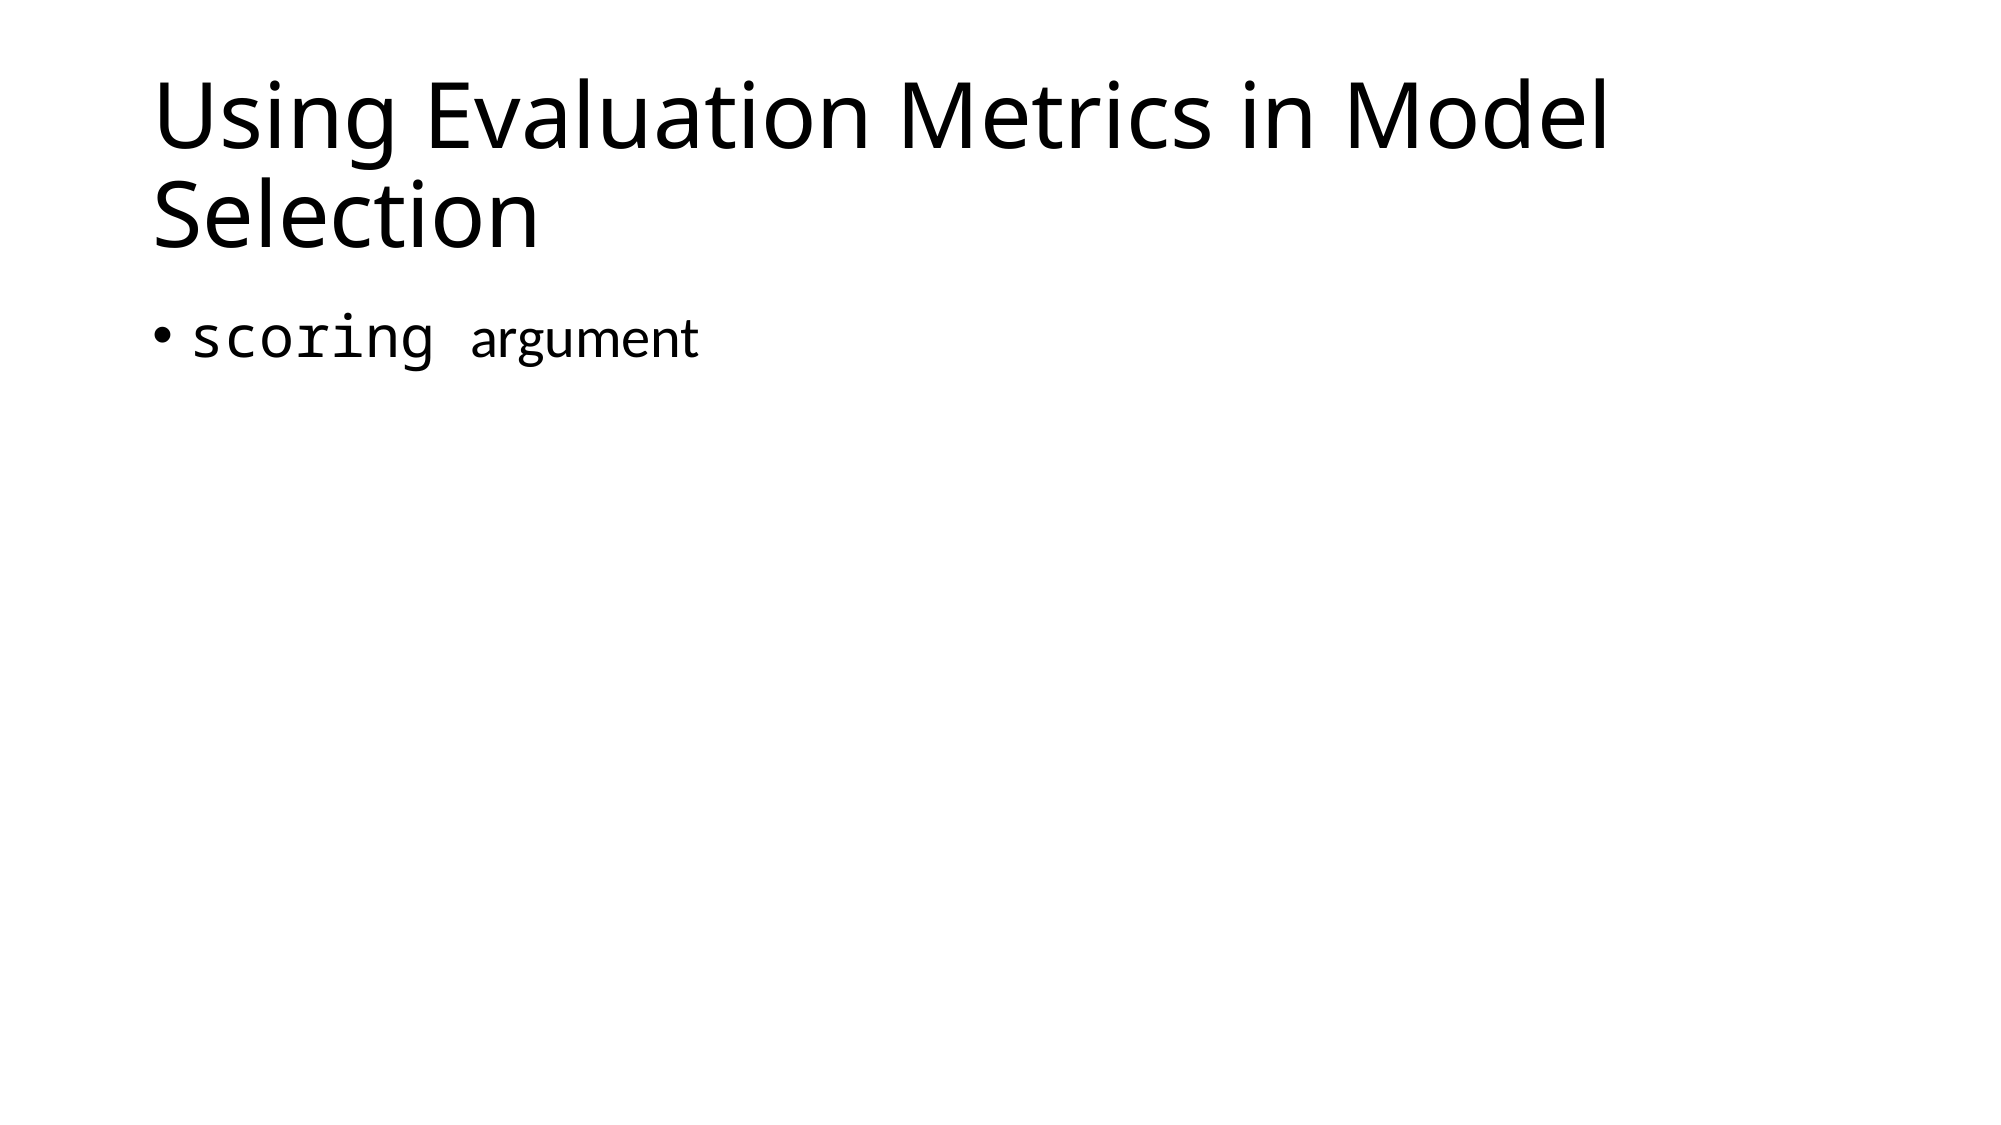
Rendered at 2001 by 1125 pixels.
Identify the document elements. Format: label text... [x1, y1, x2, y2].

list scoring argument [137, 299, 1863, 1014]
title Using Evaluation Metrics in Model Selection [137, 59, 1863, 278]
